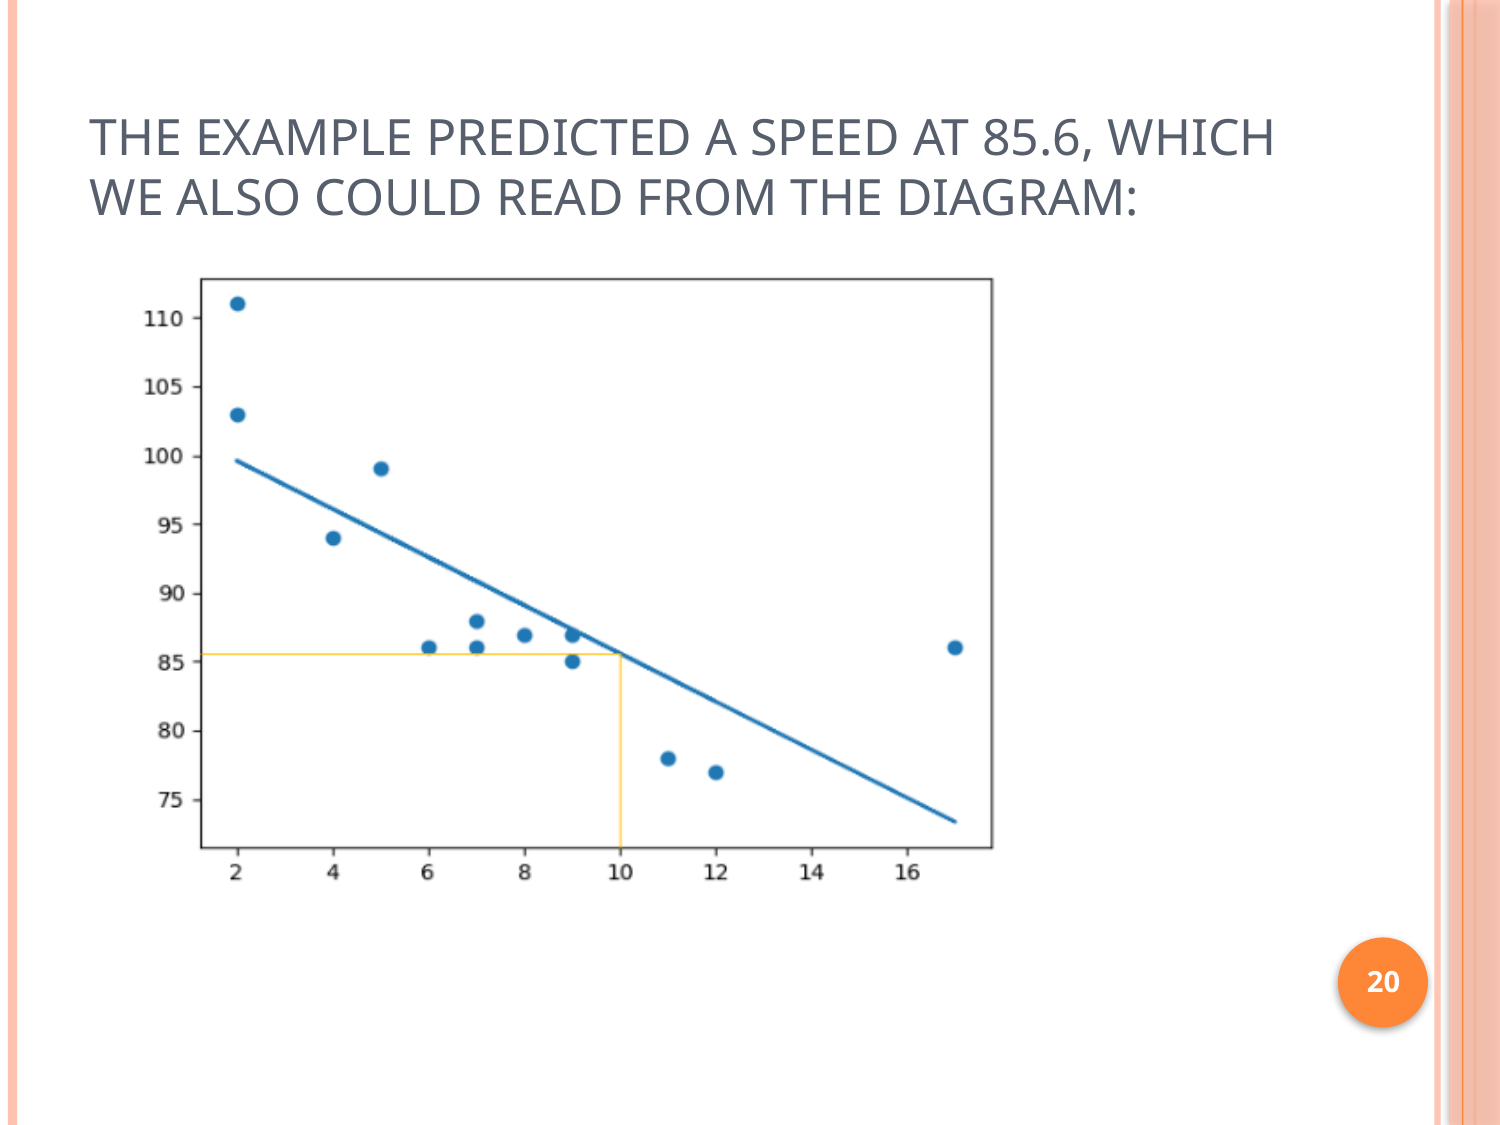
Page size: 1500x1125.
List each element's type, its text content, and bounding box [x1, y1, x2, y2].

title The example predicted a speed at 85.6, which we also could read from the diagram: [75, 45, 1300, 233]
picture [104, 233, 1067, 915]
slide_number 20 [1333, 940, 1434, 1027]
